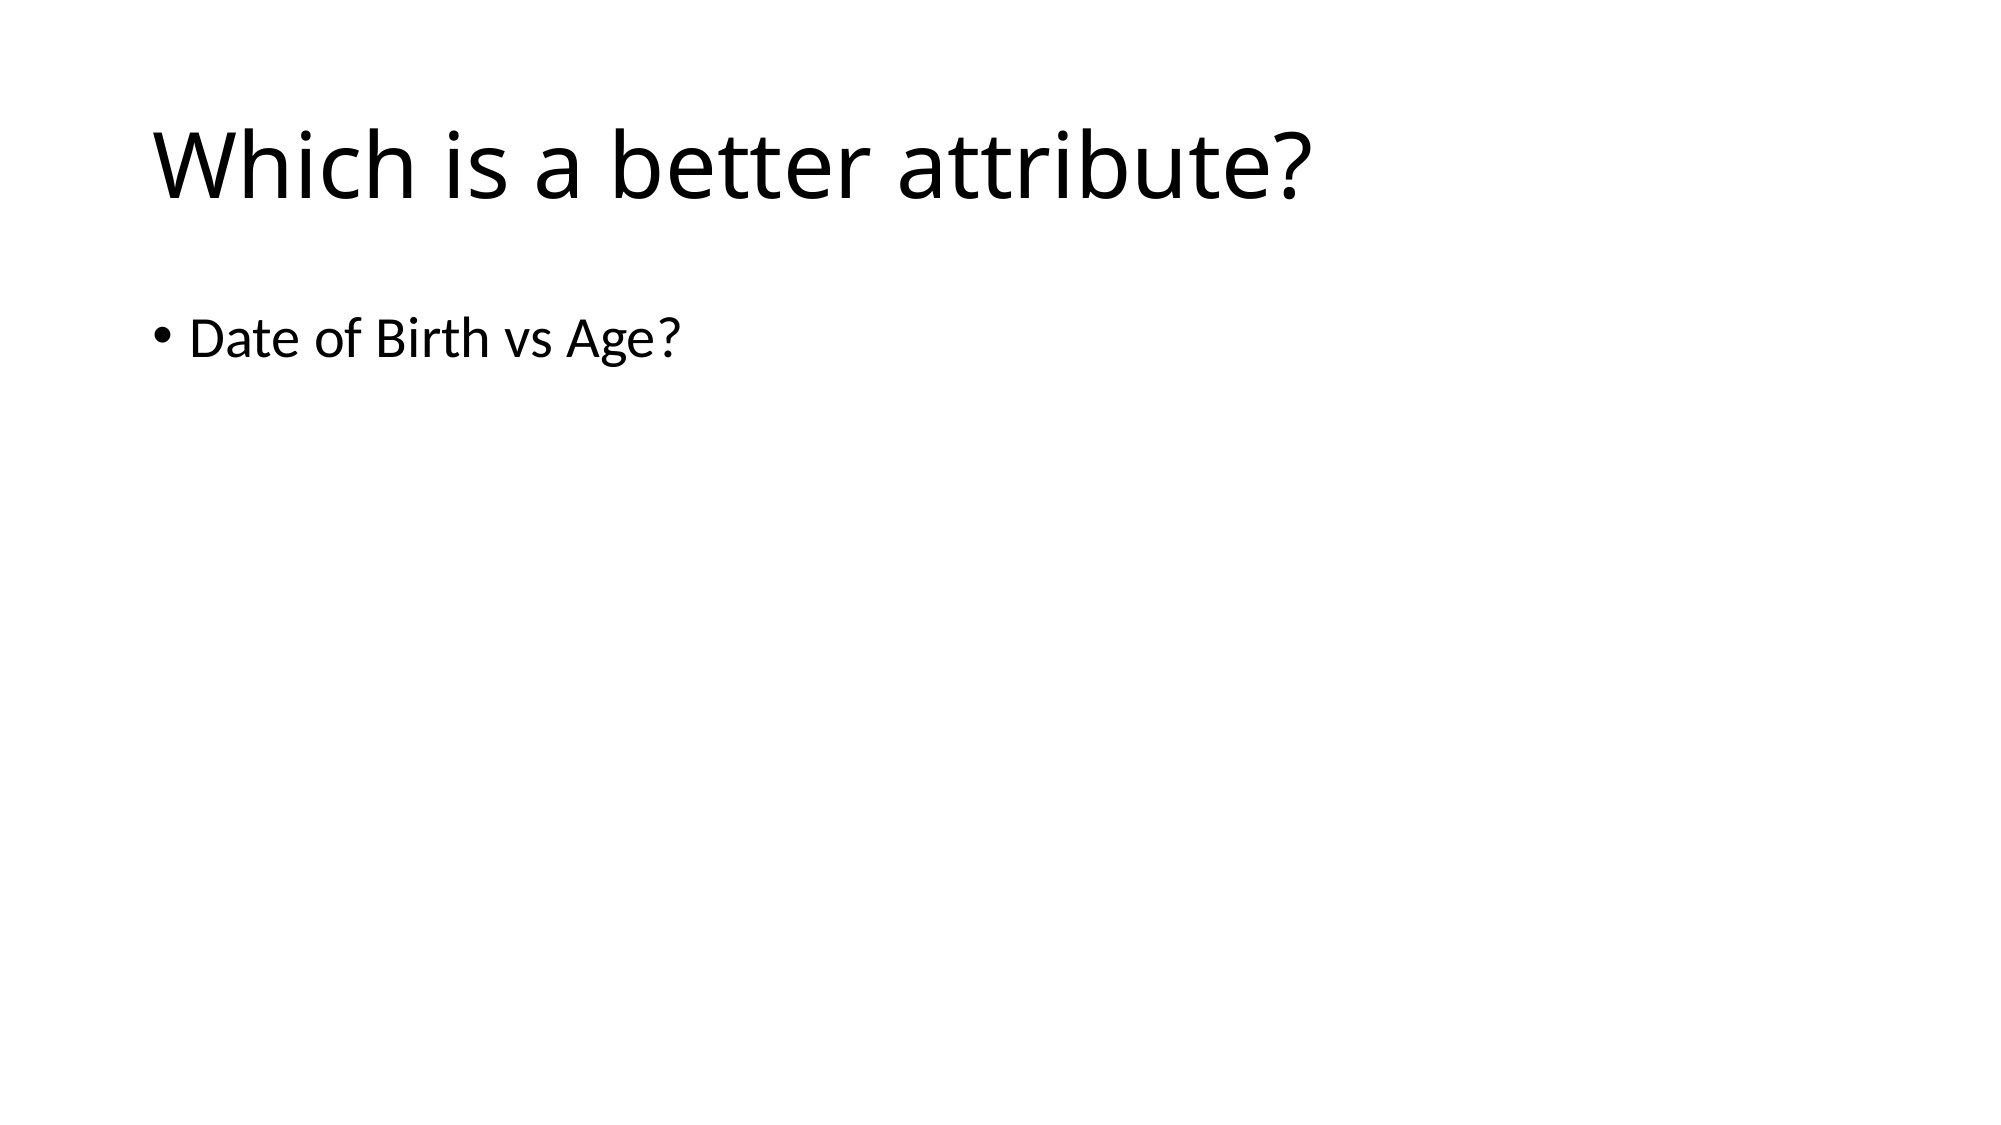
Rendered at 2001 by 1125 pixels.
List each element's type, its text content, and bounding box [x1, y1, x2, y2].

list Date of Birth vs Age? [137, 299, 1863, 1014]
title Which is a better attribute? [137, 59, 1863, 278]
